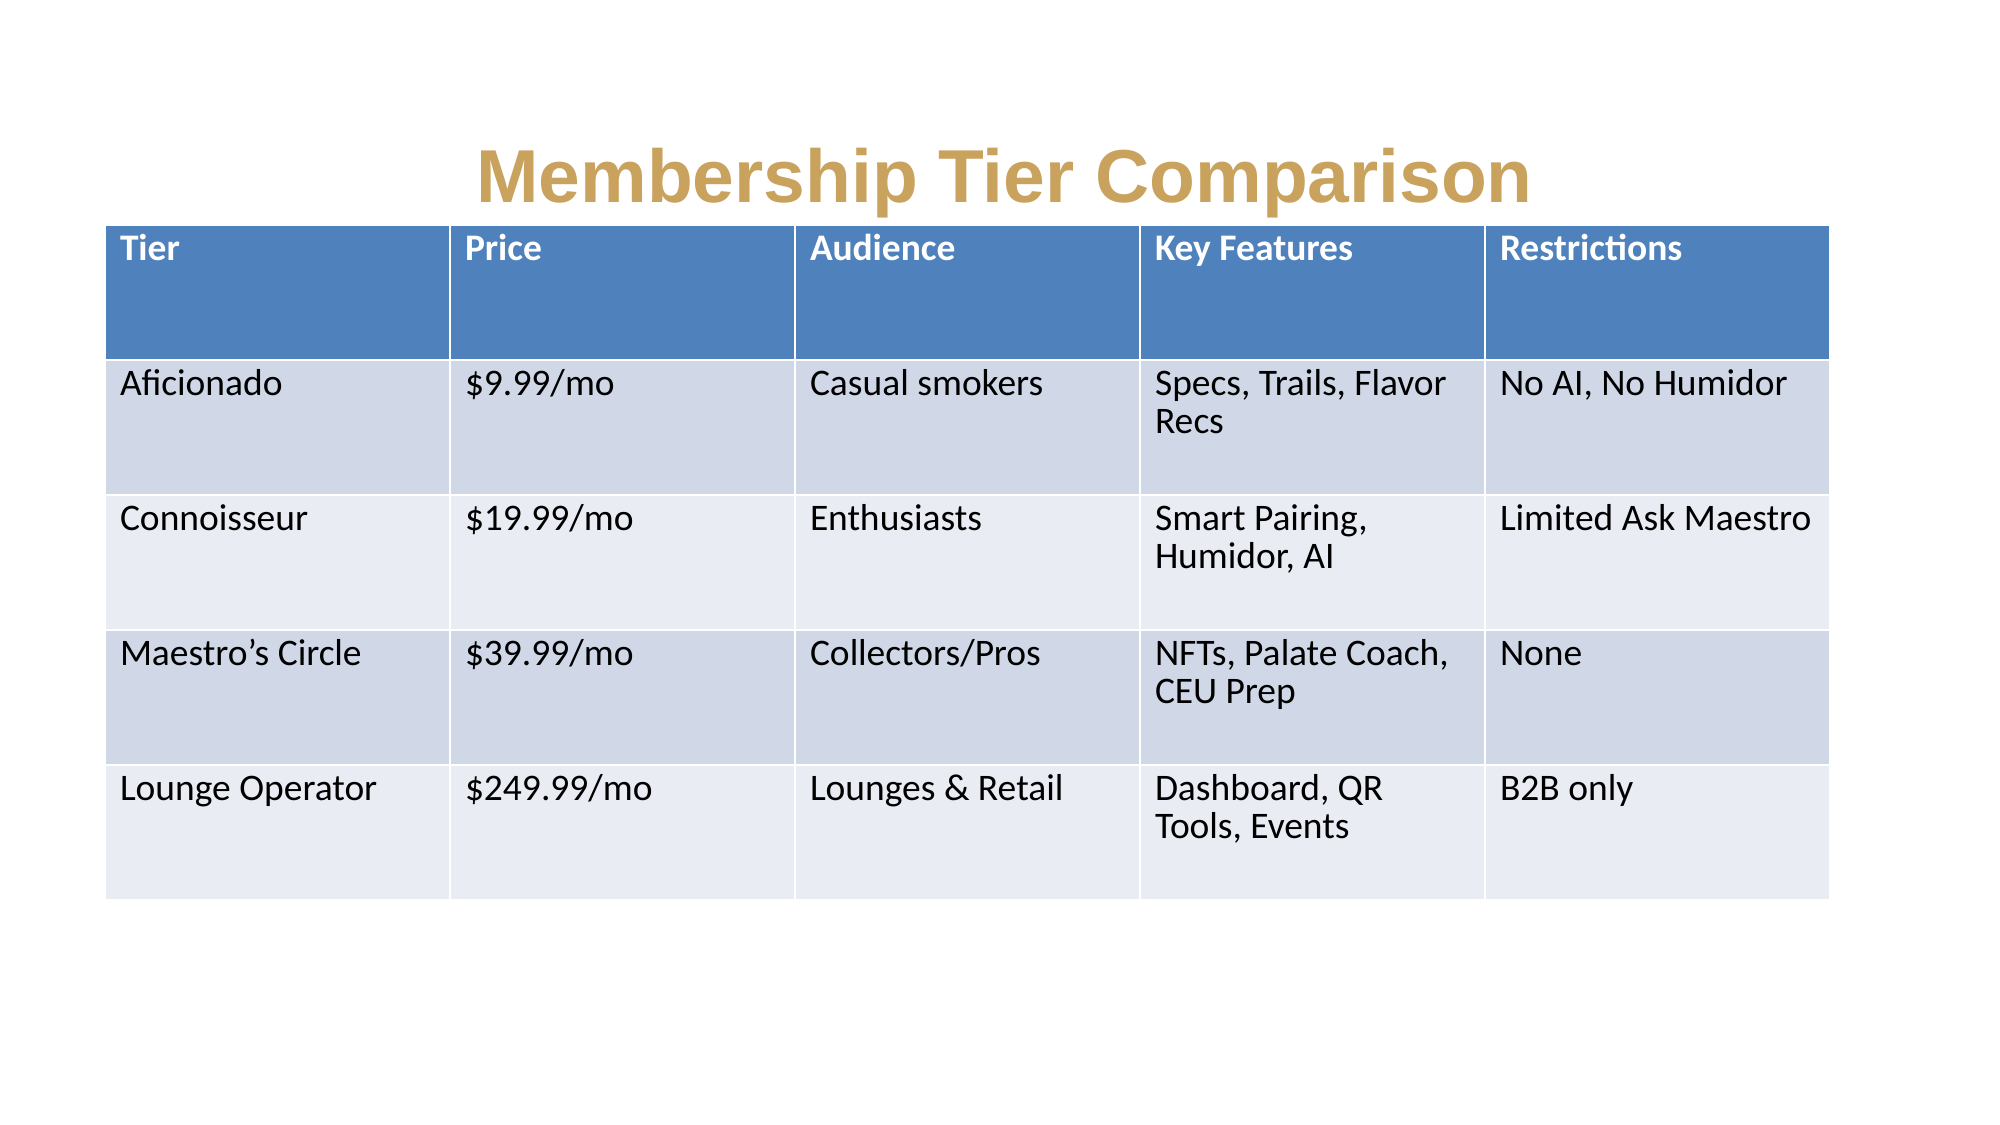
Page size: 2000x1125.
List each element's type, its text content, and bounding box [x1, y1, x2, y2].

table_cell Limited Ask Maestro [1486, 496, 1829, 629]
table_header Restrictions [1486, 226, 1829, 359]
table_cell Connoisseur [106, 496, 449, 629]
table_cell No AI, No Humidor [1486, 361, 1829, 494]
table_cell Specs, Trails, Flavor Recs [1141, 361, 1484, 494]
table_cell $249.99/mo [451, 766, 794, 899]
table_cell $9.99/mo [451, 361, 794, 494]
table_header Key Features [1141, 226, 1484, 359]
table_cell Collectors/Pros [796, 631, 1139, 764]
table_cell B2B only [1486, 766, 1829, 899]
table_cell Casual smokers [796, 361, 1139, 494]
table_header Price [451, 226, 794, 359]
text_box Membership Tier Comparison [461, 74, 1549, 224]
table_cell $19.99/mo [451, 496, 794, 629]
table_cell Lounge Operator [106, 766, 449, 899]
table_cell None [1486, 631, 1829, 764]
table_cell NFTs, Palate Coach, CEU Prep [1141, 631, 1484, 764]
table_cell Aficionado [106, 361, 449, 494]
table_cell Lounges & Retail [796, 766, 1139, 899]
table_cell $39.99/mo [451, 631, 794, 764]
table_cell Maestro’s Circle [106, 631, 449, 764]
table_header Tier [106, 226, 449, 359]
table_cell Dashboard, QR Tools, Events [1141, 766, 1484, 899]
table_cell Smart Pairing, Humidor, AI [1141, 496, 1484, 629]
table_header Audience [796, 226, 1139, 359]
table_cell Enthusiasts [796, 496, 1139, 629]
